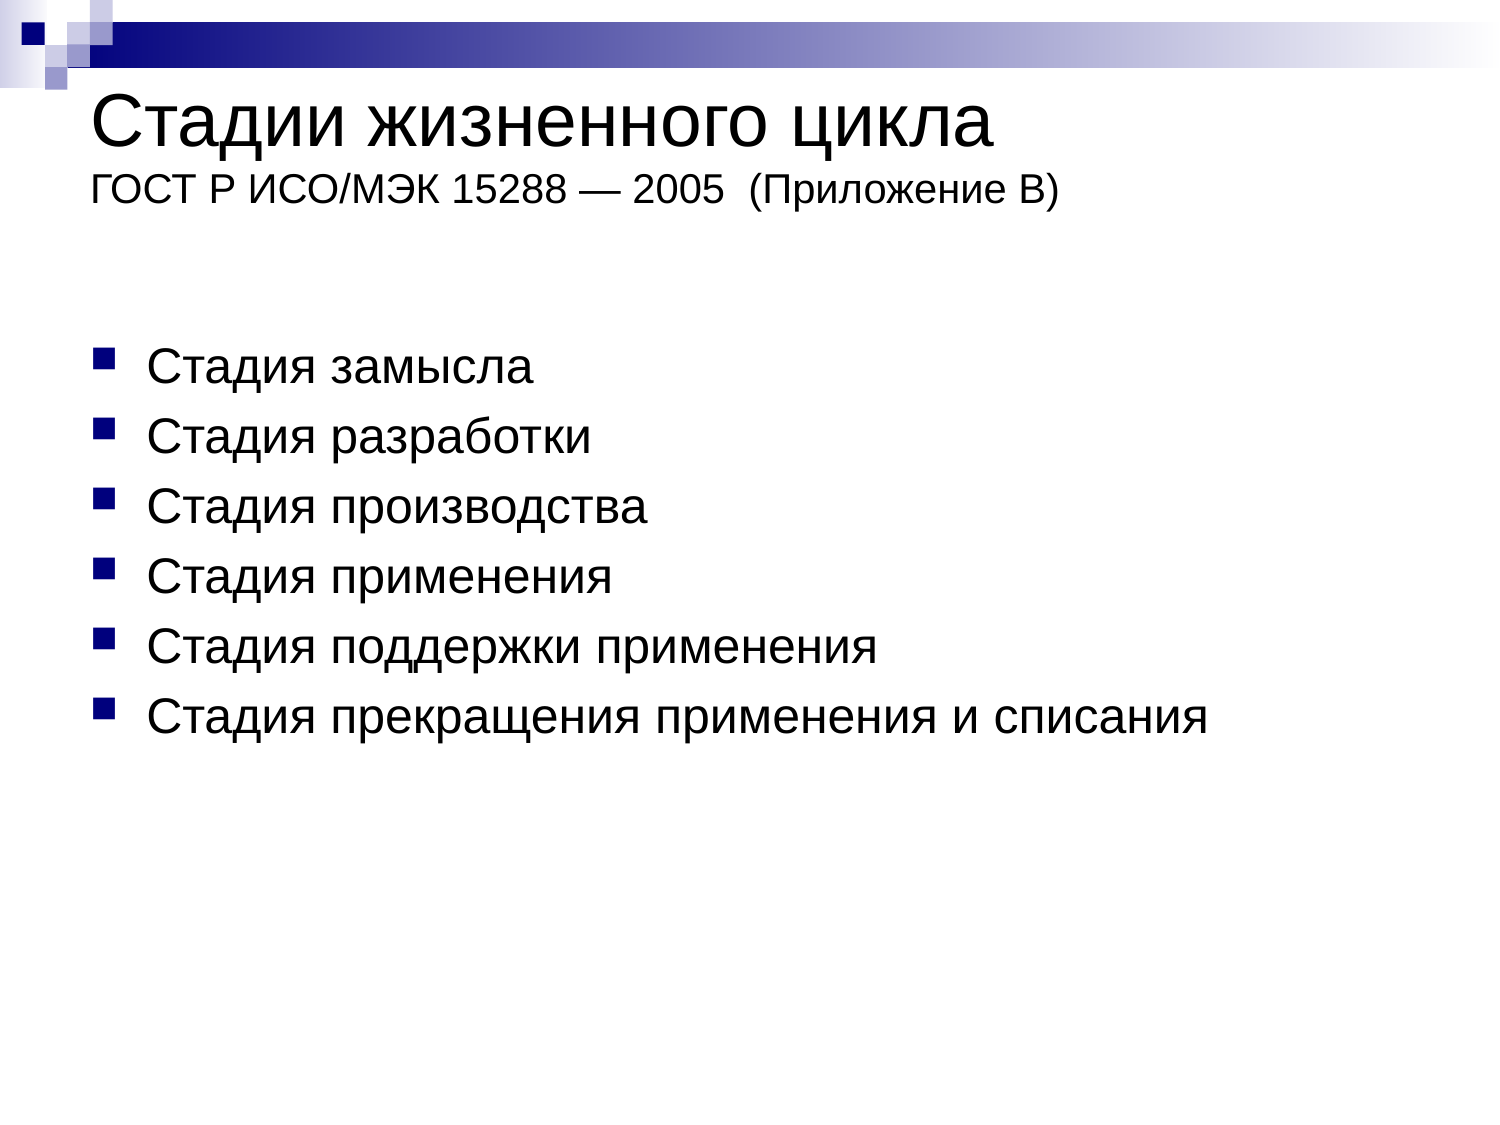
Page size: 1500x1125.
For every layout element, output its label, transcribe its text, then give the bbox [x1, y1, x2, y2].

title Стадии жизненного цикла ГОСТ Р ИСО/МЭК 15288 — 2005 (Приложение В) [75, 75, 1425, 209]
list Стадия замысла Стадия разработки Стадия производства Стадия применения Стадия поддержки применения Стадия прекращения применения и списания [75, 326, 1425, 1059]
